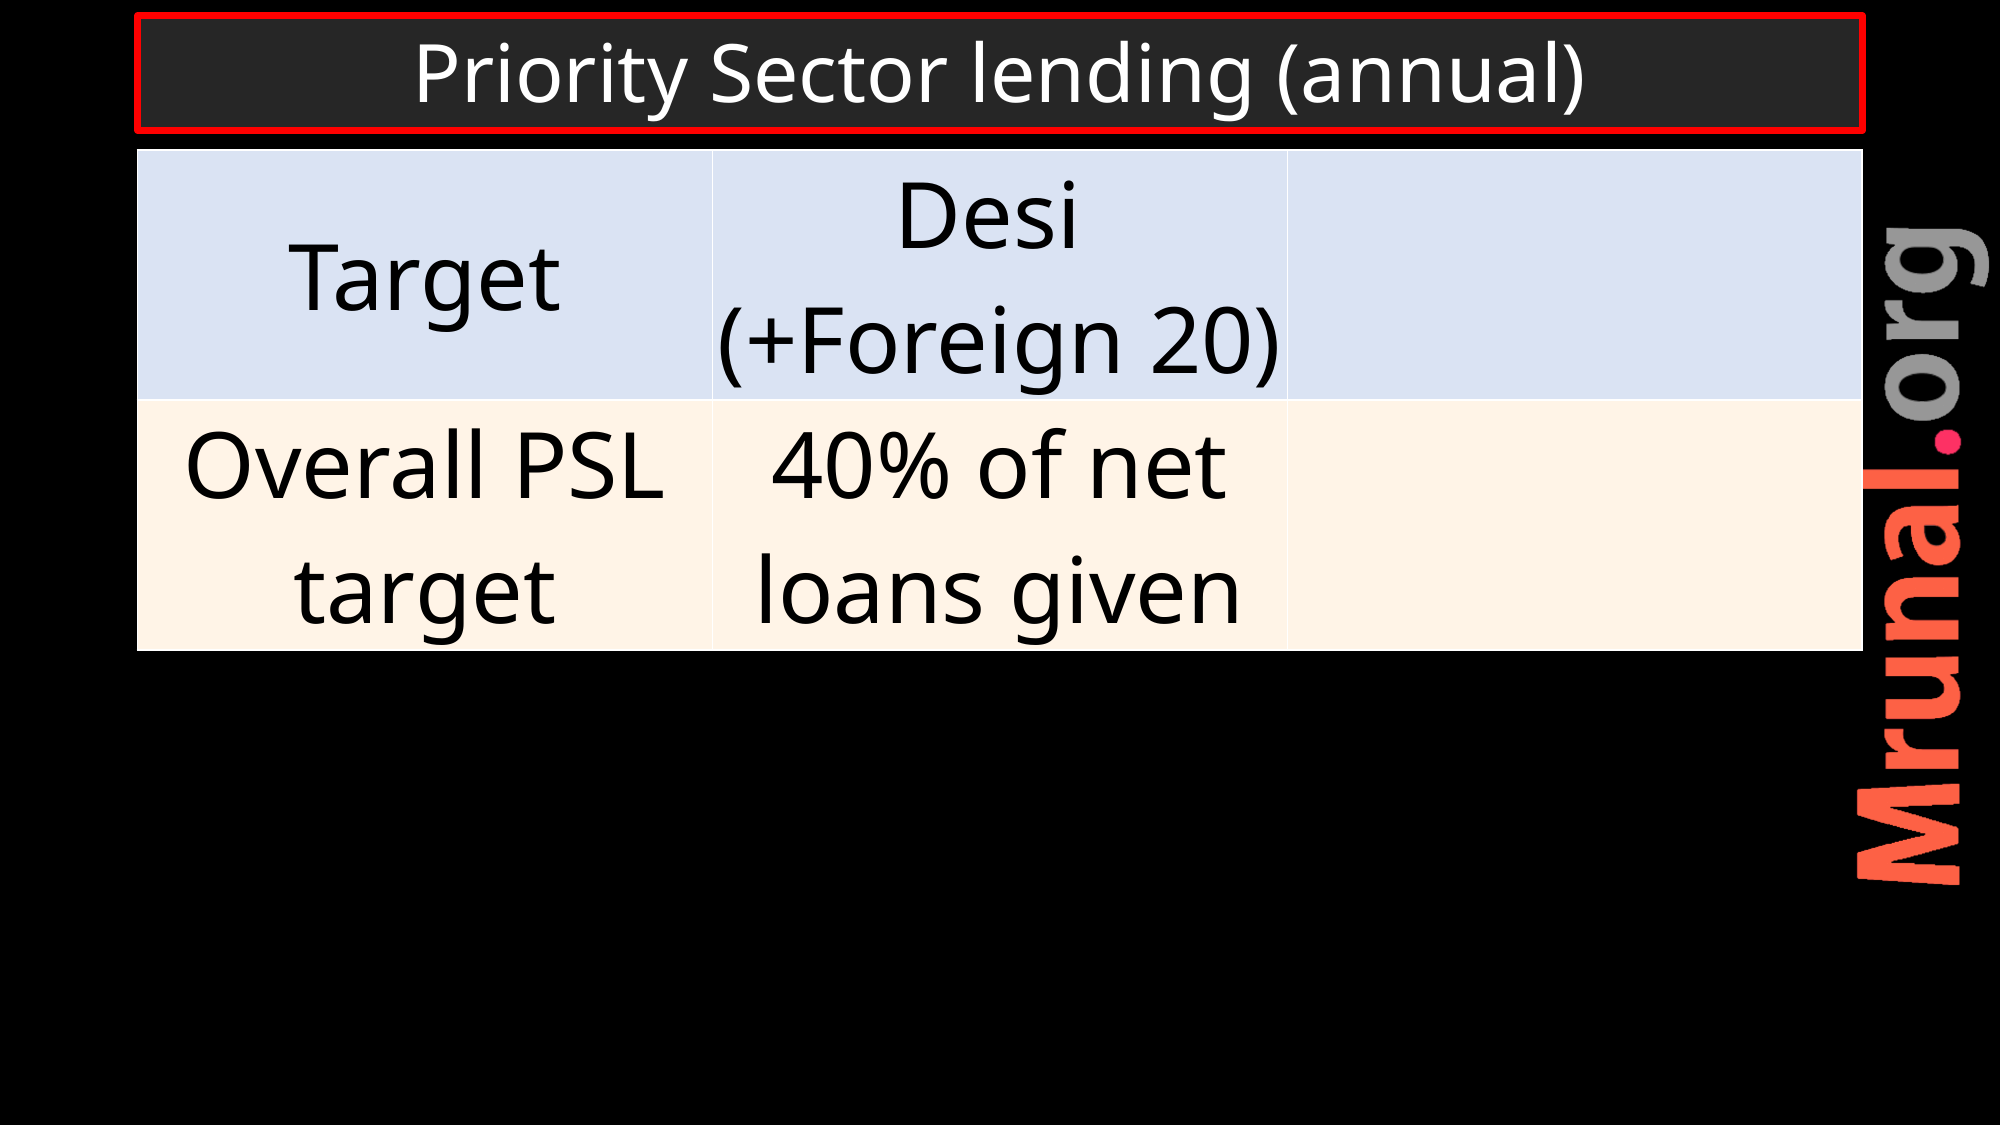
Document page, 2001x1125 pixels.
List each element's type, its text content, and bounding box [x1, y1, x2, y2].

table_header Target [138, 151, 712, 399]
title Priority Sector lending (annual) [134, 12, 1866, 134]
table_cell 40% of net loans given [713, 401, 1287, 649]
picture [1832, 223, 2000, 894]
table_header [1288, 151, 1861, 399]
table_cell Overall PSL target [138, 401, 712, 649]
table_header Desi (+Foreign 20) [713, 151, 1287, 399]
table_cell [1288, 401, 1861, 649]
